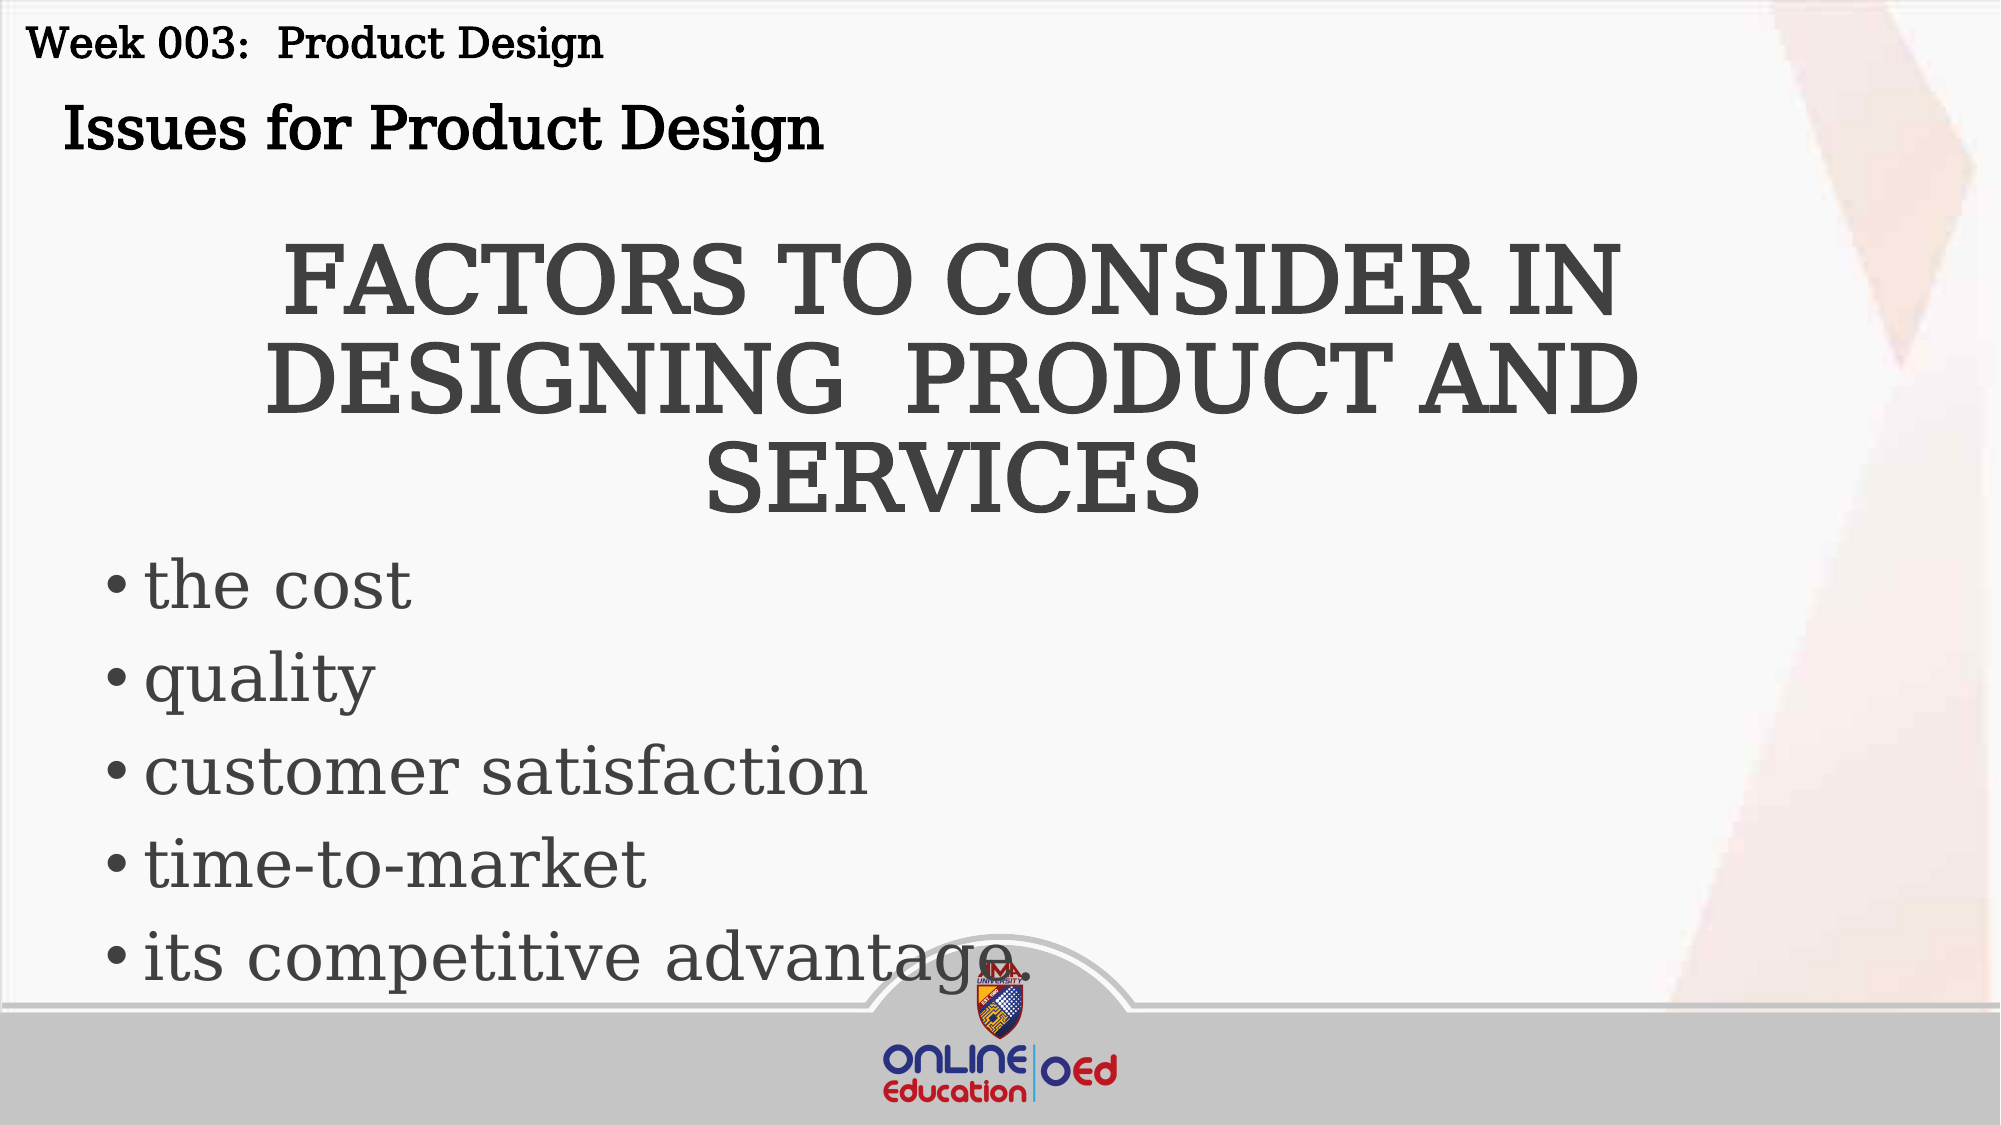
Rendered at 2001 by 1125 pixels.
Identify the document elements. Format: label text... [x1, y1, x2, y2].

list FACTORS TO CONSIDER IN DESIGNING PRODUCT AND SERVICES the cost quality customer satisfaction time-to-market its competitive advantage. [90, 225, 1816, 1043]
picture [0, 0, 2001, 1125]
text_box Week 003: Product Design [11, 8, 1984, 74]
text_box Issues for Product Design [11, 82, 1984, 168]
